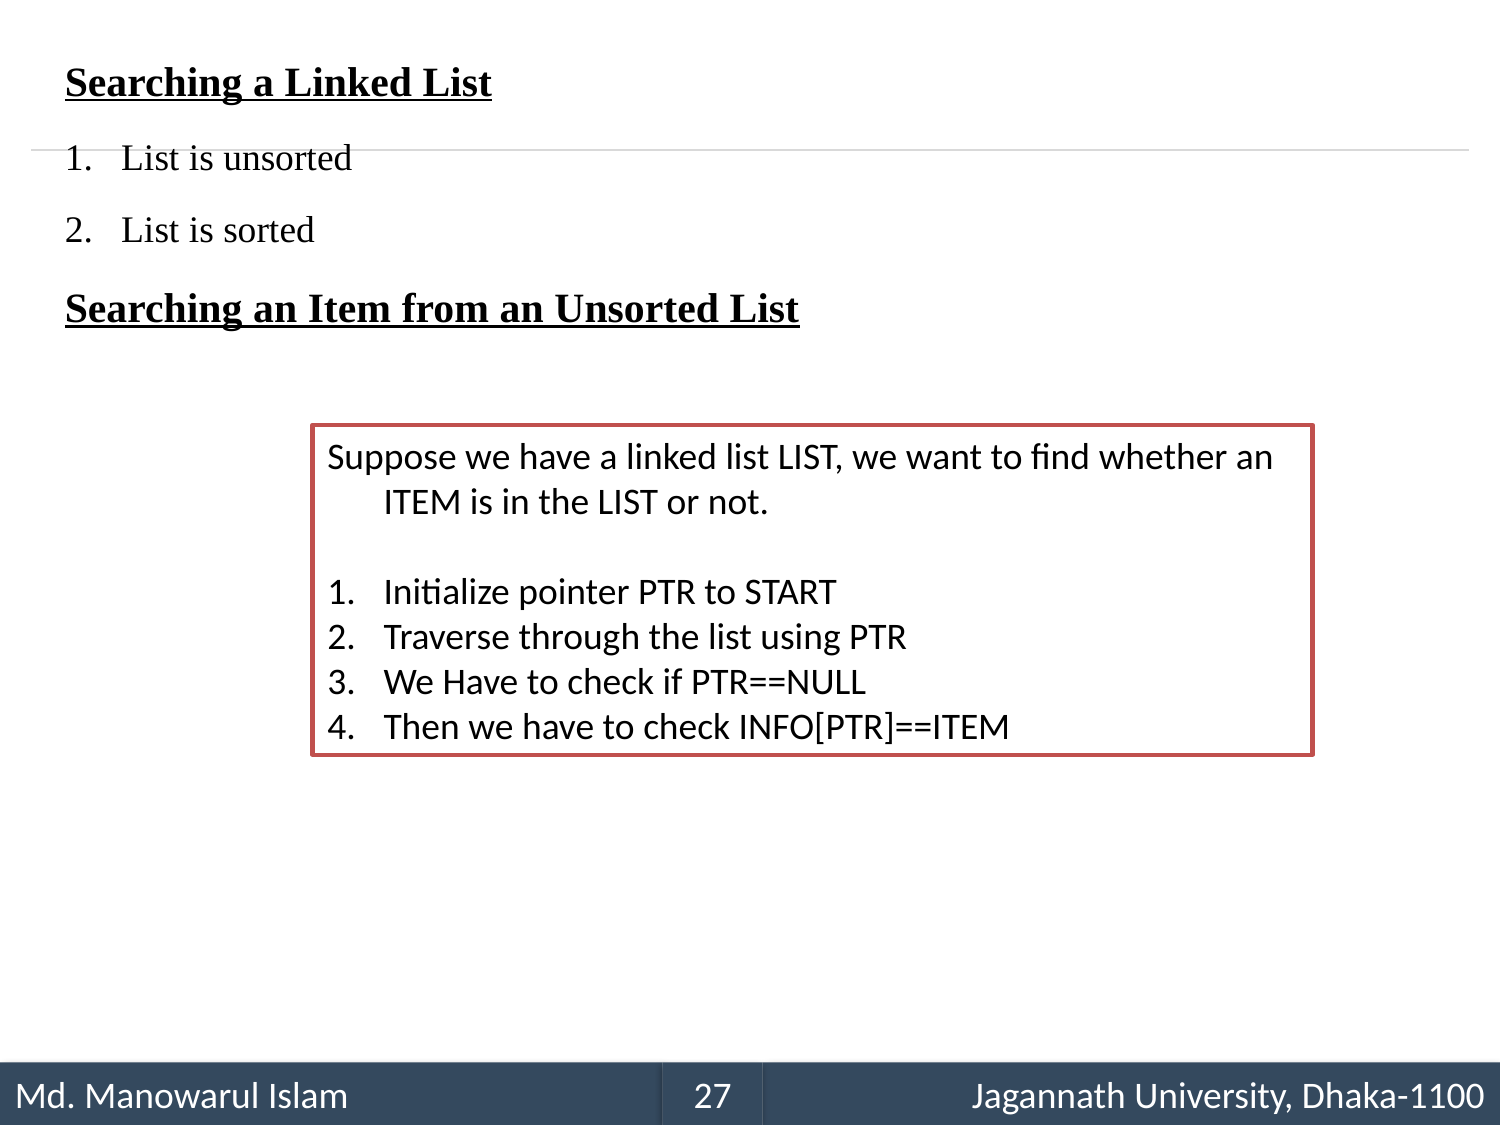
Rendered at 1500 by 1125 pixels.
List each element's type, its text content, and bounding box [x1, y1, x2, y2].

text_box Suppose we have a linked list LIST, we want to find whether an ITEM is in the LIST or not. Initialize pointer PTR to START Traverse through the list using PTR We Have to check if PTR==NULL Then we have to check INFO[PTR]==ITEM [310, 423, 1315, 757]
text_box Searching a Linked List List is unsorted List is sorted Searching an Item from an Unsorted List [50, 37, 1450, 420]
